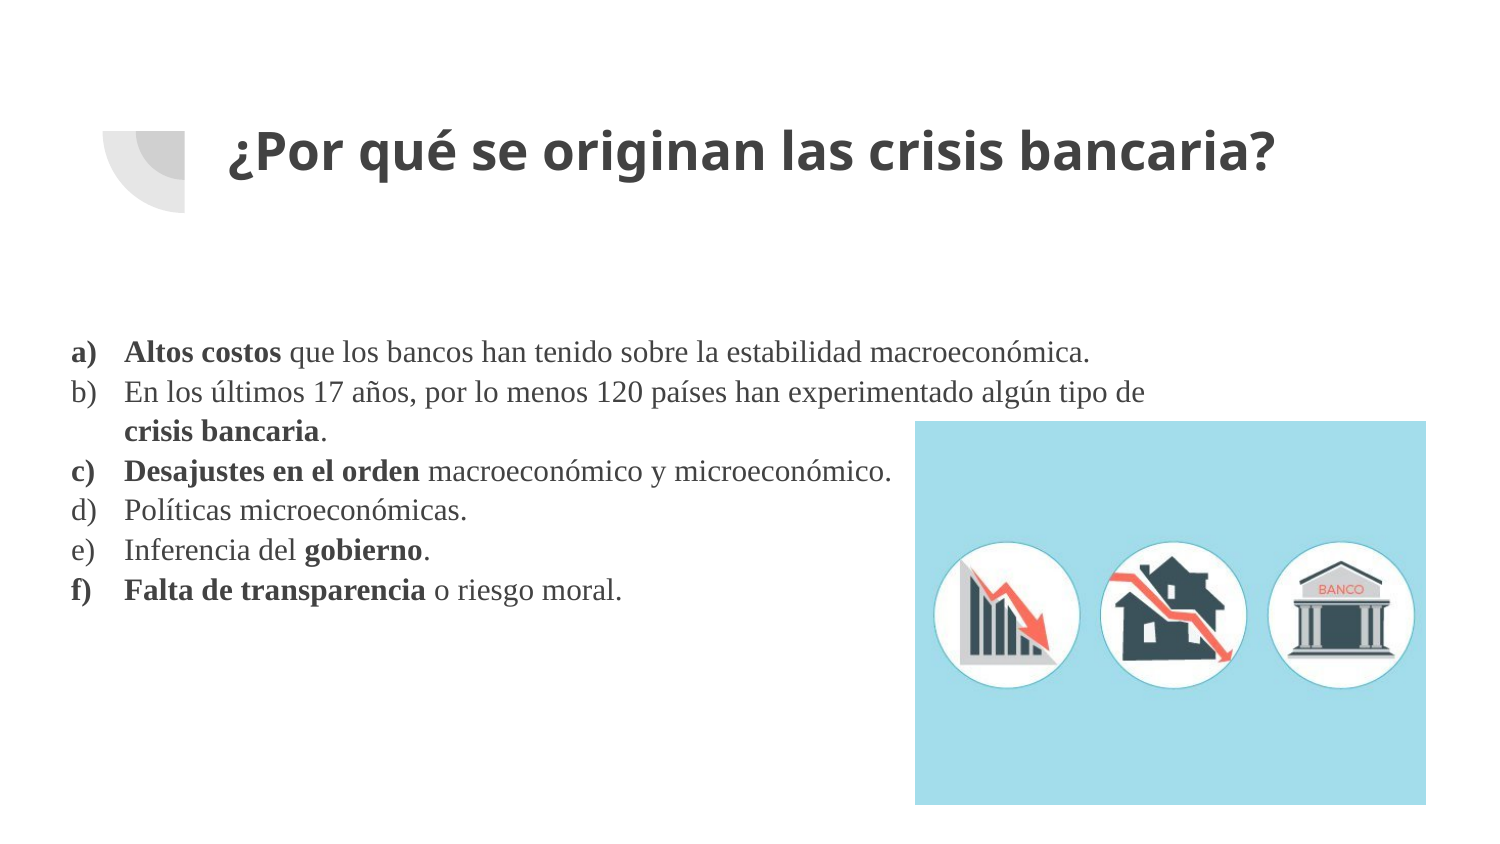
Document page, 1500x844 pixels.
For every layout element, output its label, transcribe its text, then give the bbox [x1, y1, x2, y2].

picture [914, 421, 1426, 805]
list Altos costos que los bancos han tenido sobre la estabilidad macroeconómica. En los últimos 17 años, por lo menos 120 países han experimentado algún tipo de crisis bancaria. Desajustes en el orden macroeconómico y microeconómico. Políticas microeconómicas. Inferencia del gobierno. Falta de transparencia o riesgo moral. [34, 314, 1188, 732]
title ¿Por qué se originan las crisis bancaria? [213, 98, 1368, 263]
